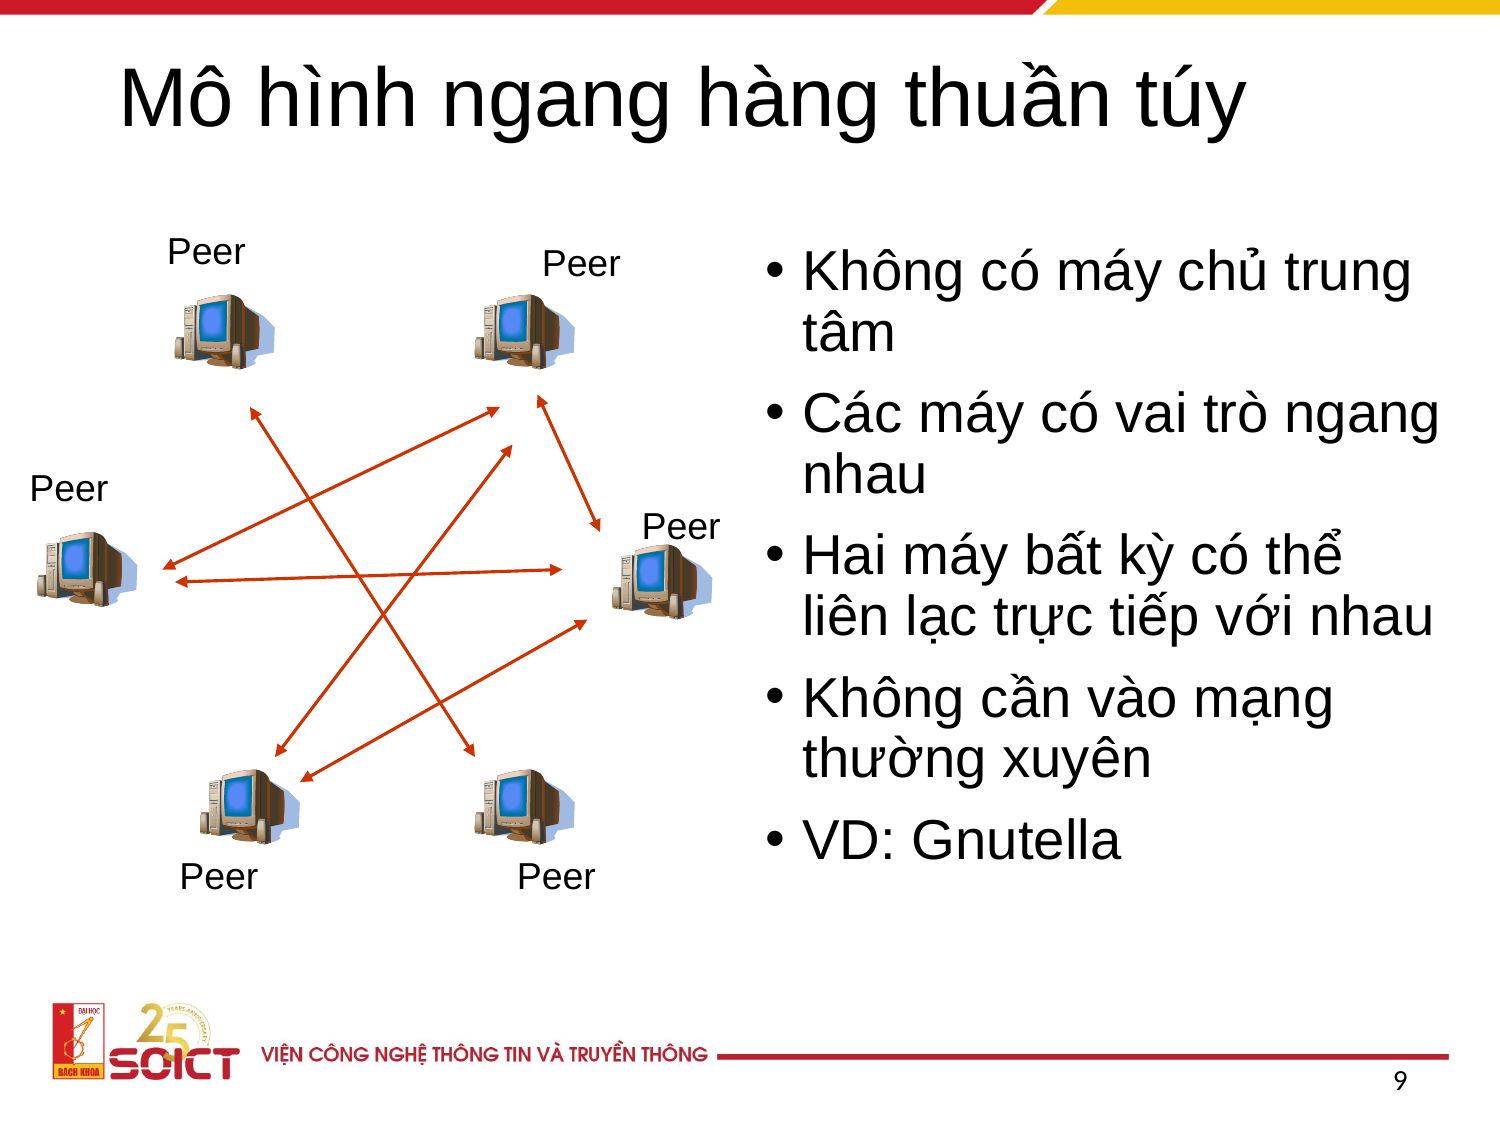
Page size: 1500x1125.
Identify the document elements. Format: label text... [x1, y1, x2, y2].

text_box [310, 406, 500, 499]
text_box [300, 703, 440, 783]
text_box [274, 615, 383, 758]
text_box [536, 394, 587, 504]
text_box [162, 499, 308, 570]
text_box Peer [0, 457, 163, 517]
text_box [359, 577, 475, 758]
text_box Peer [587, 494, 775, 555]
text_box Peer [112, 219, 300, 280]
text_box [174, 563, 563, 588]
text_box [441, 619, 588, 703]
slide_number 9 [1328, 1049, 1423, 1109]
text_box Peer [462, 844, 650, 905]
list Không có máy chủ trung tâm Các máy có vai trò ngang nhau Hai máy bất kỳ có thể liên lạc trực tiếp với nhau Không cần vào mạng thường xuyên VD: Gnutella [750, 234, 1463, 958]
text_box Peer [487, 232, 675, 292]
picture [0, 0, 1500, 1125]
text_box [413, 444, 513, 574]
text_box [249, 407, 359, 576]
text_box Peer [125, 844, 313, 905]
title Mô hình ngang hàng thuần túy [103, 38, 1397, 161]
